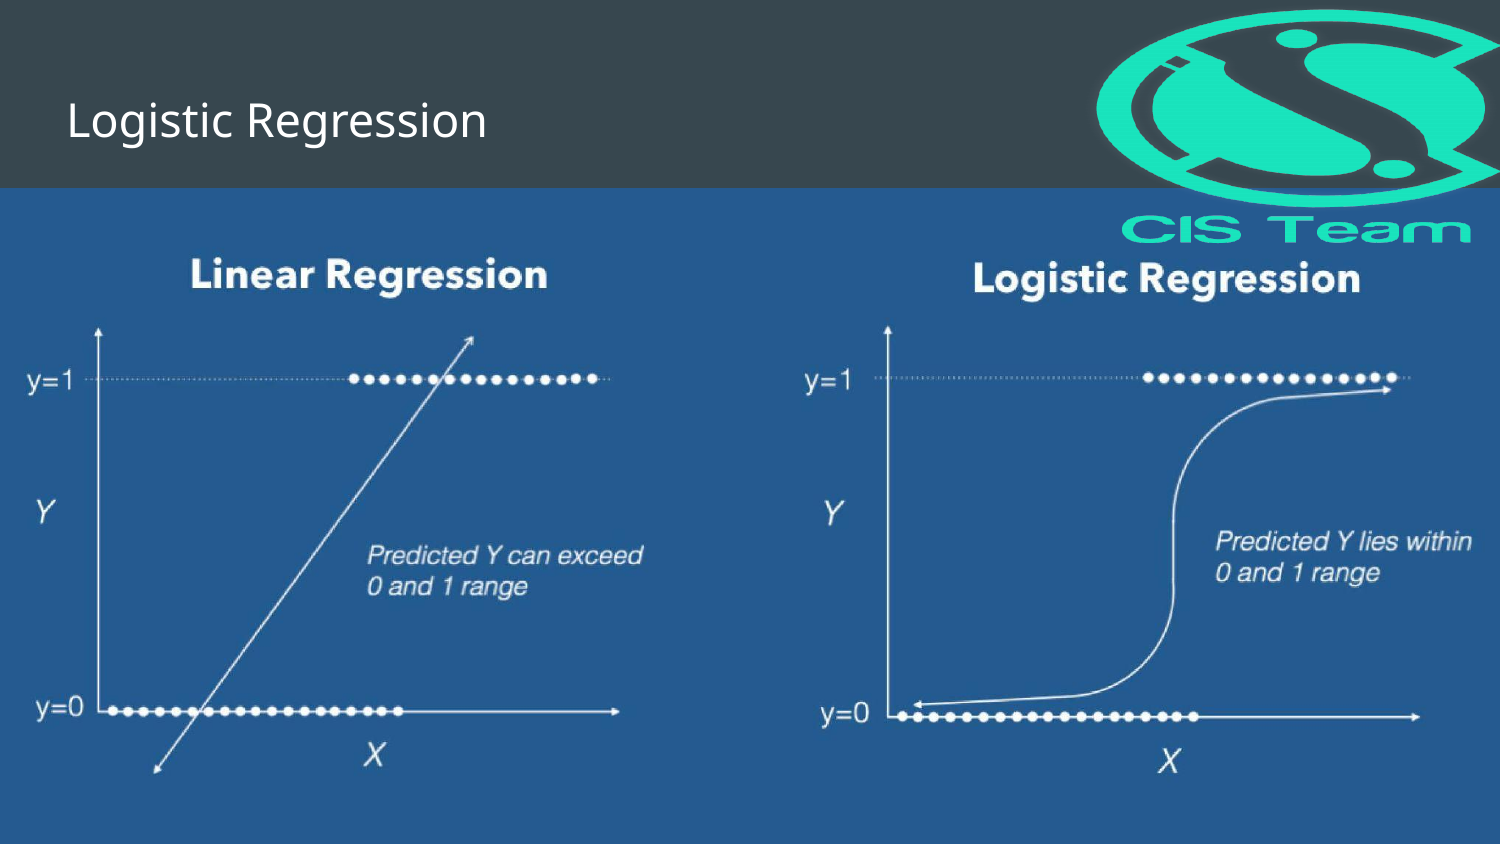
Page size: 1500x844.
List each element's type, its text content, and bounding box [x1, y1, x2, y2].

title Logistic Regression [51, 72, 1066, 167]
picture [0, 0, 1500, 844]
